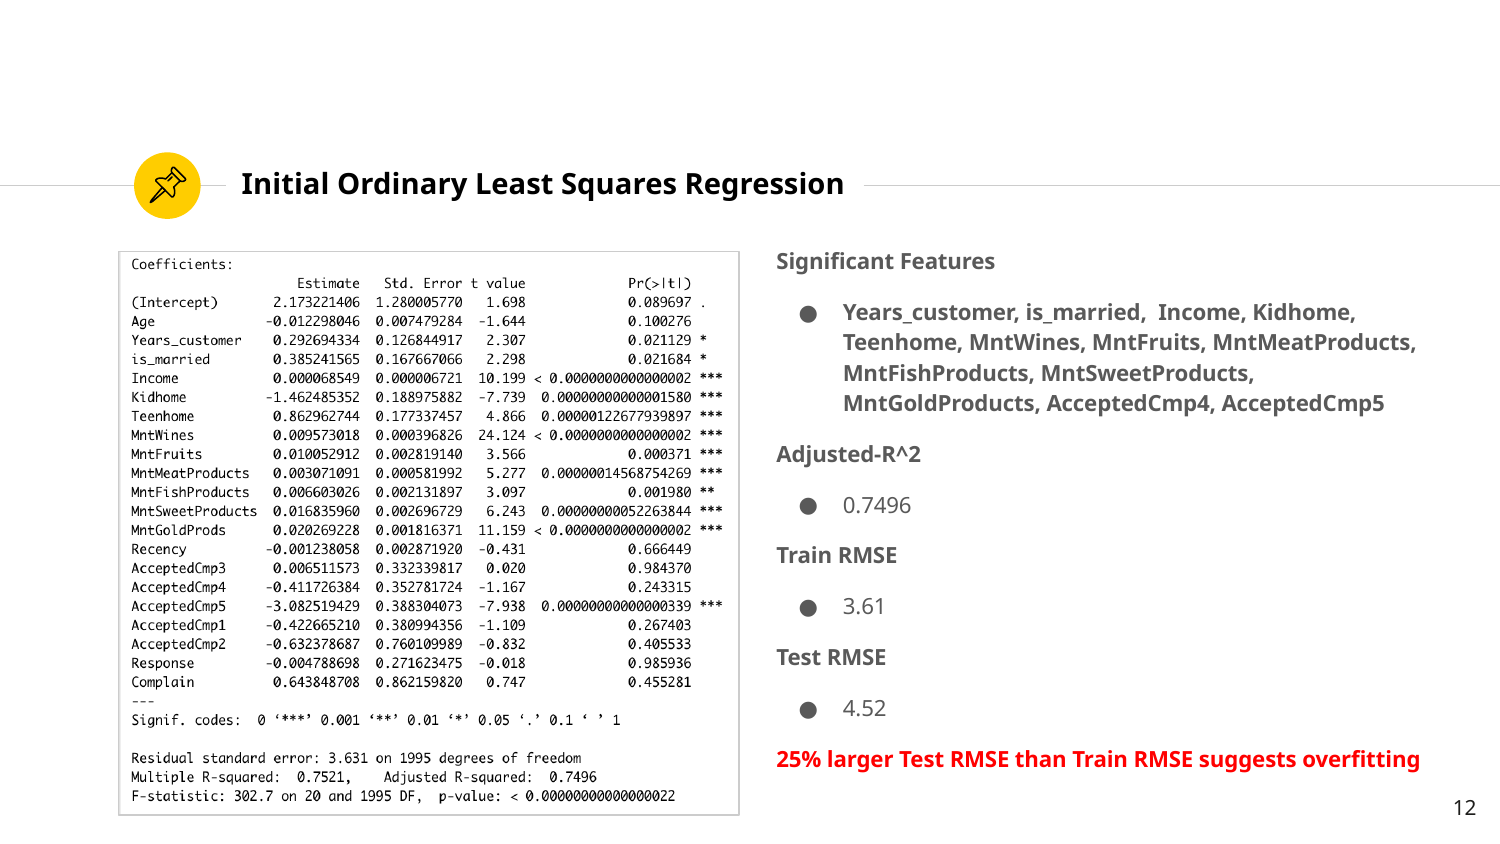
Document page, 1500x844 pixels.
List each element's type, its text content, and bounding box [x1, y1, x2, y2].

picture [119, 251, 739, 815]
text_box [150, 166, 186, 203]
title Initial Ordinary Least Squares Regression [226, 146, 863, 219]
text_box Significant Features Years_customer, is_married, Income, Kidhome, Teenhome, MntWines, MntFruits, MntMeatProducts, MntFishProducts, MntSweetProducts, MntGoldProducts, AcceptedCmp4, AcceptedCmp5 Adjusted-R^2 0.7496 Train RMSE 3.61 Test RMSE 4.52 25% larger Test RMSE than Train RMSE suggests overfitting [761, 228, 1447, 815]
slide_number ‹#› [1401, 779, 1492, 844]
